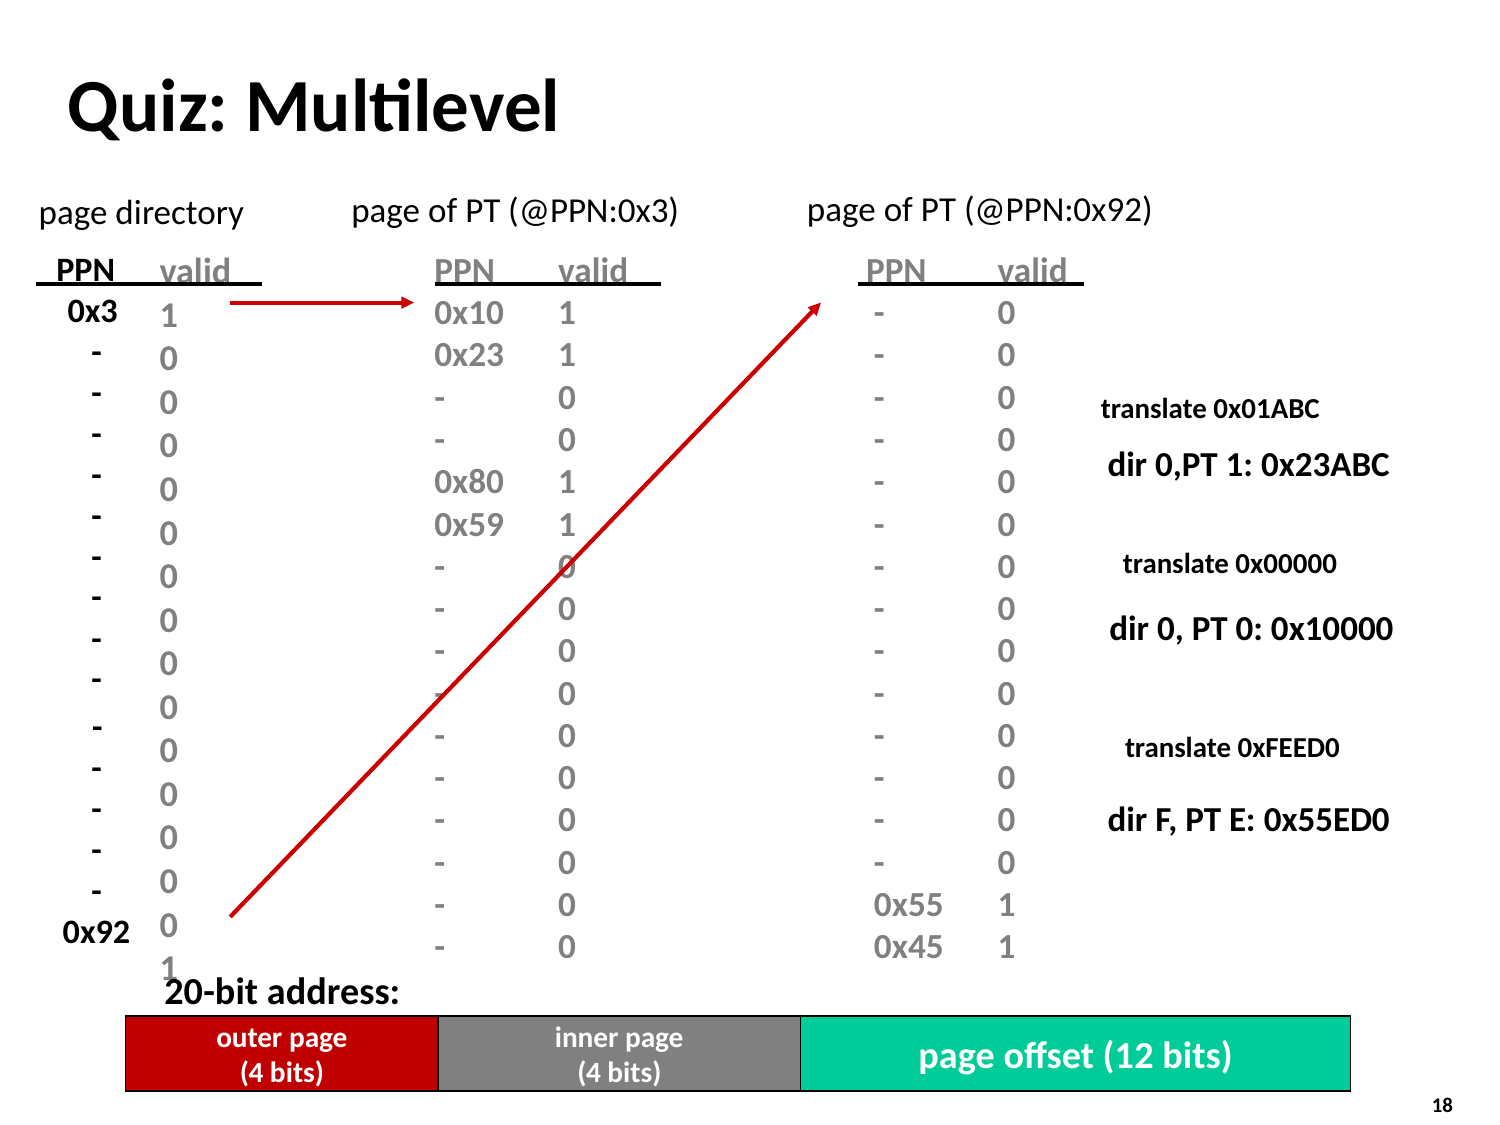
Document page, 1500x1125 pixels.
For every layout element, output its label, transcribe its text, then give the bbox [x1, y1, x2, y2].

text_box translate 0xFEED0 [1103, 715, 1356, 788]
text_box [229, 302, 822, 918]
text_box valid 1 1 0 0 1 1 0 0 0 0 0 0 0 0 0 0 [558, 924, 667, 971]
text_box PPN - - - - - - - - - - - - - - 0x55 0x45 [865, 284, 991, 971]
text_box translate 0x00000 [1108, 530, 1353, 598]
text_box PPN - - - - - - - - - - - - - - 0x55 0x45 [865, 247, 991, 283]
text_box page offset (12 bits) [800, 1015, 1351, 1091]
list PPN 0x3 - - - - - - - - - - - - - - 0x92 [0, 239, 151, 965]
text_box page of PT (@PPN:0x3) [345, 181, 686, 235]
text_box valid 0 0 0 0 0 0 0 0 0 0 0 0 0 0 1 1 [997, 247, 1107, 971]
text_box page of PT (@PPN:0x92) [800, 180, 1159, 235]
text_box PPN 0x10 0x23 - - 0x80 0x59 - - - - - - - - - - [426, 247, 551, 301]
text_box dir 0, PT 0: 0x10000 [1094, 598, 1409, 656]
title Quiz: Multilevel [52, 38, 1299, 165]
text_box inner page (4 bits) [438, 1015, 800, 1091]
text_box dir 0,PT 1: 0x23ABC [1092, 433, 1405, 491]
text_box page directory [32, 183, 250, 238]
text_box outer page (4 bits) [125, 1015, 438, 1091]
text_box dir F, PT E: 0x55ED0 [1092, 788, 1405, 846]
text_box PPN 0x10 0x23 - - 0x80 0x59 - - - - - - - - - - [426, 924, 551, 971]
text_box valid 1 1 0 0 1 1 0 0 0 0 0 0 0 0 0 0 [558, 247, 667, 301]
text_box valid 1 0 0 0 0 0 0 0 0 0 0 0 0 0 0 1 [159, 247, 269, 959]
text_box 20-bit address: [149, 959, 416, 1020]
text_box translate 0x01ABC [1086, 376, 1460, 572]
